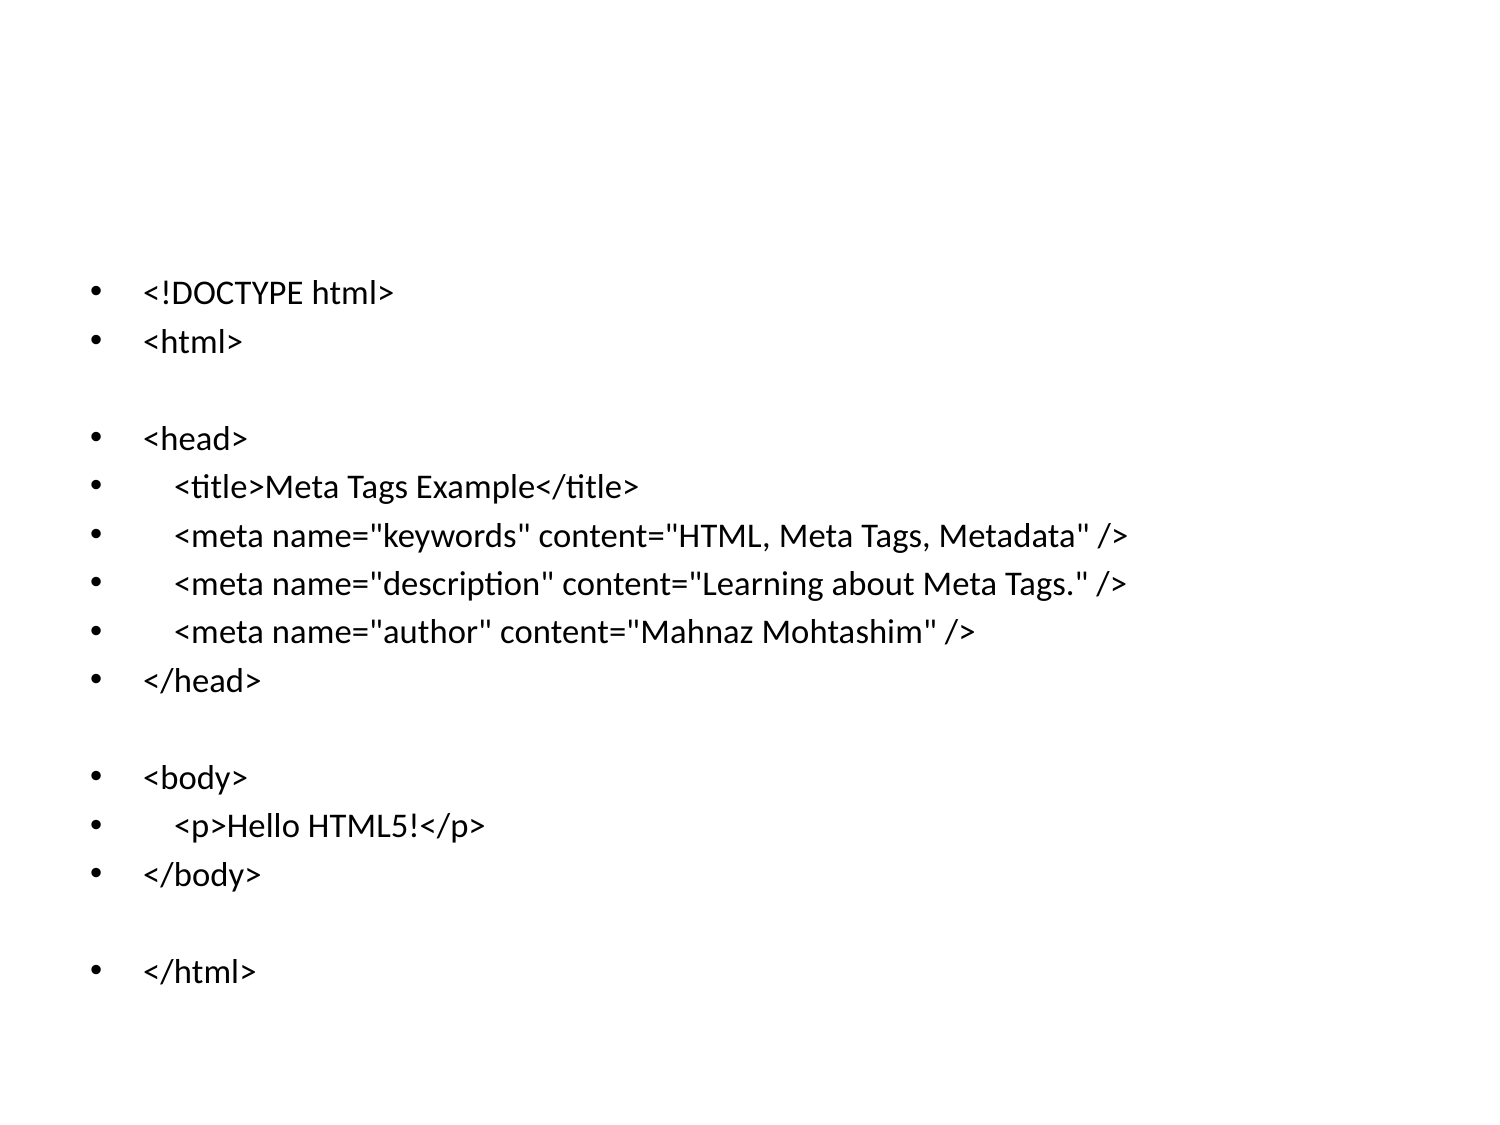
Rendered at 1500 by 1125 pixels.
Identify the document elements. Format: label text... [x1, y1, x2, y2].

list <!DOCTYPE html> <html> <head> <title>Meta Tags Example</title> <meta name="keywords" content="HTML, Meta Tags, Metadata" /> <meta name="description" content="Learning about Meta Tags." /> <meta name="author" content="Mahnaz Mohtashim" /> </head> <body> <p>Hello HTML5!</p> </body> </html> [75, 262, 1425, 1005]
